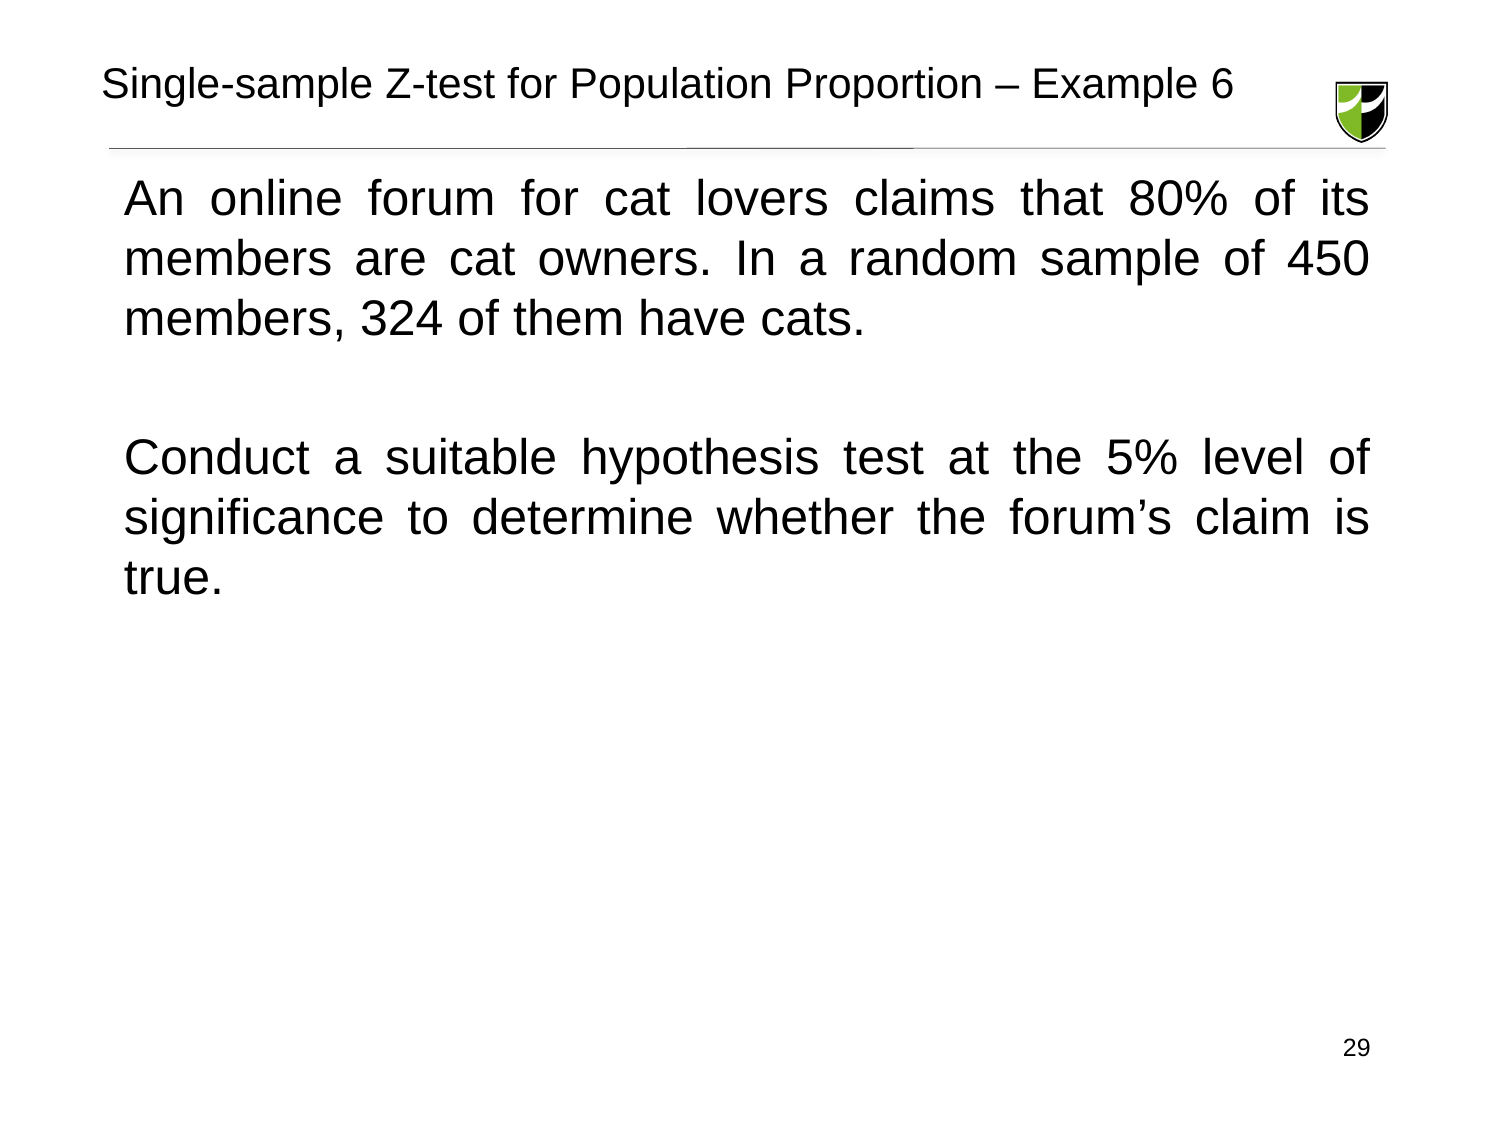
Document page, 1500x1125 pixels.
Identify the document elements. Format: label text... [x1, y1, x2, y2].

title Single-sample Z-test for Population Proportion – Example 6 [86, 47, 1332, 152]
list An online forum for cat lovers claims that 80% of its members are cat owners. In a random sample of 450 members, 324 of them have cats. Conduct a suitable hypothesis test at the 5% level of significance to determine whether the forum’s claim is true. [109, 157, 1386, 636]
slide_number 29 [1035, 1024, 1386, 1085]
picture [1335, 75, 1393, 143]
